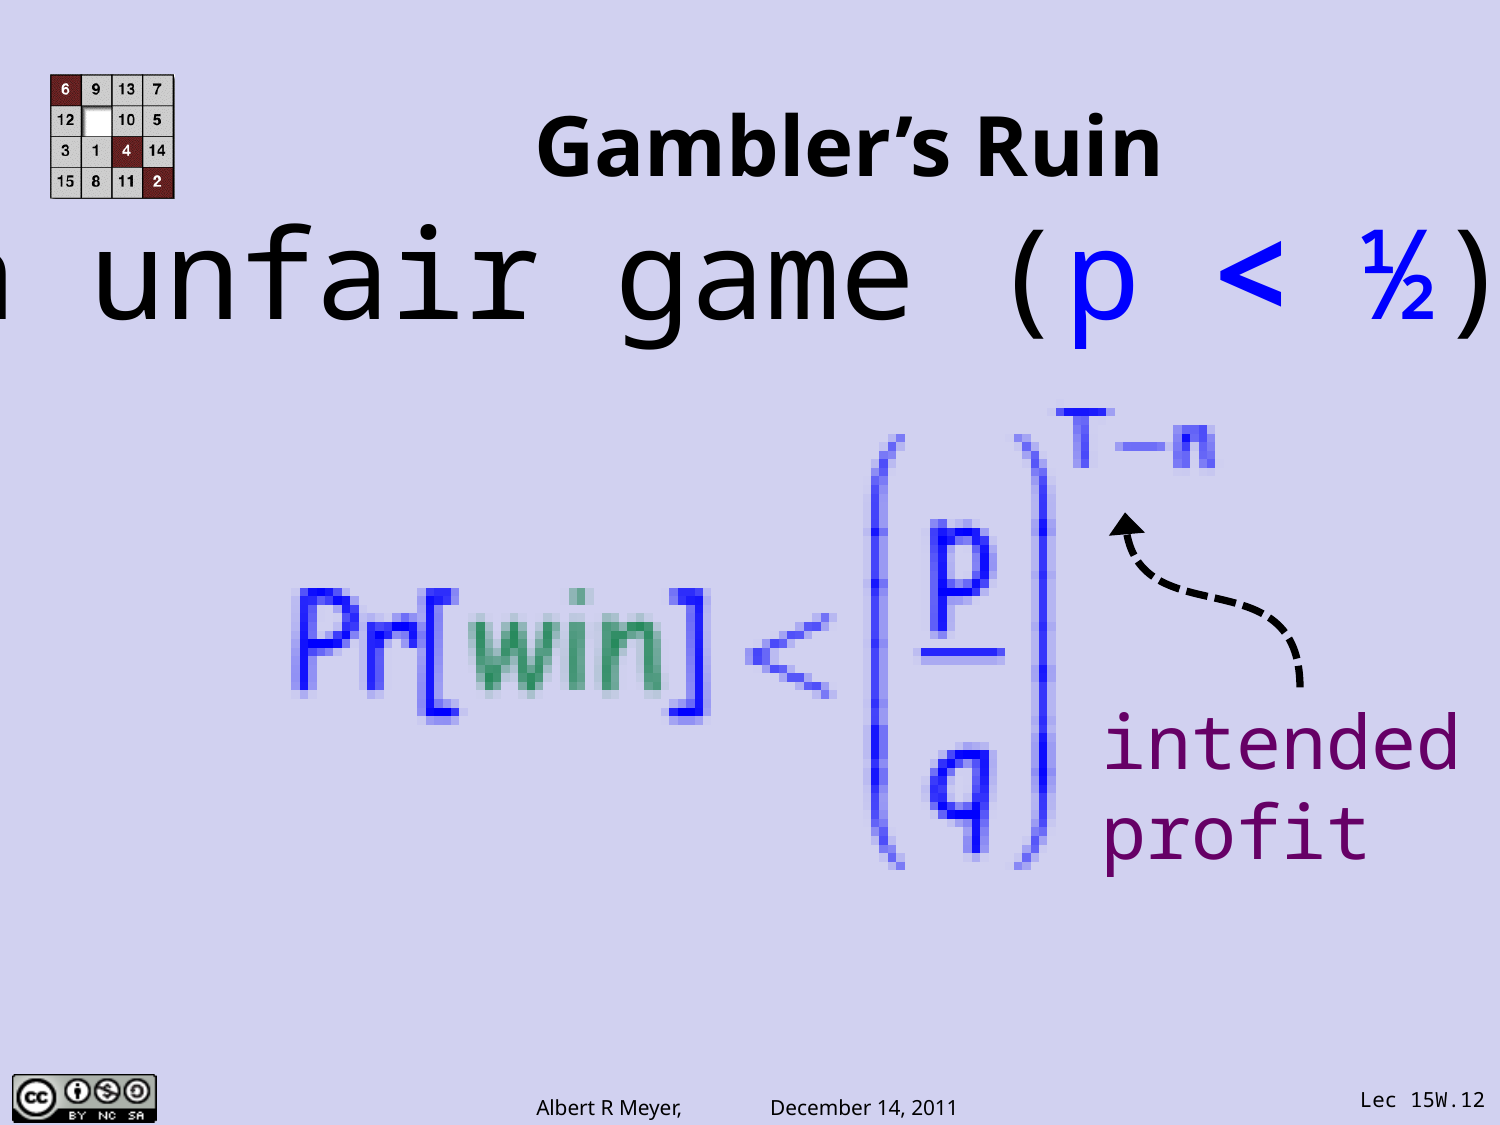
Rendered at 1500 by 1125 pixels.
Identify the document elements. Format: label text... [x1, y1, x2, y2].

text_box In unfair game (p < ½): [0, 187, 1500, 353]
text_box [274, 356, 1225, 888]
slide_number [512, 1087, 983, 1125]
text_box intended profit [1229, 687, 1477, 883]
picture [50, 74, 175, 187]
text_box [1124, 512, 1301, 688]
picture [12, 1074, 157, 1123]
slide_number Lec 15W.12 [1312, 1079, 1500, 1125]
title Gambler’s Ruin [236, 49, 1463, 187]
